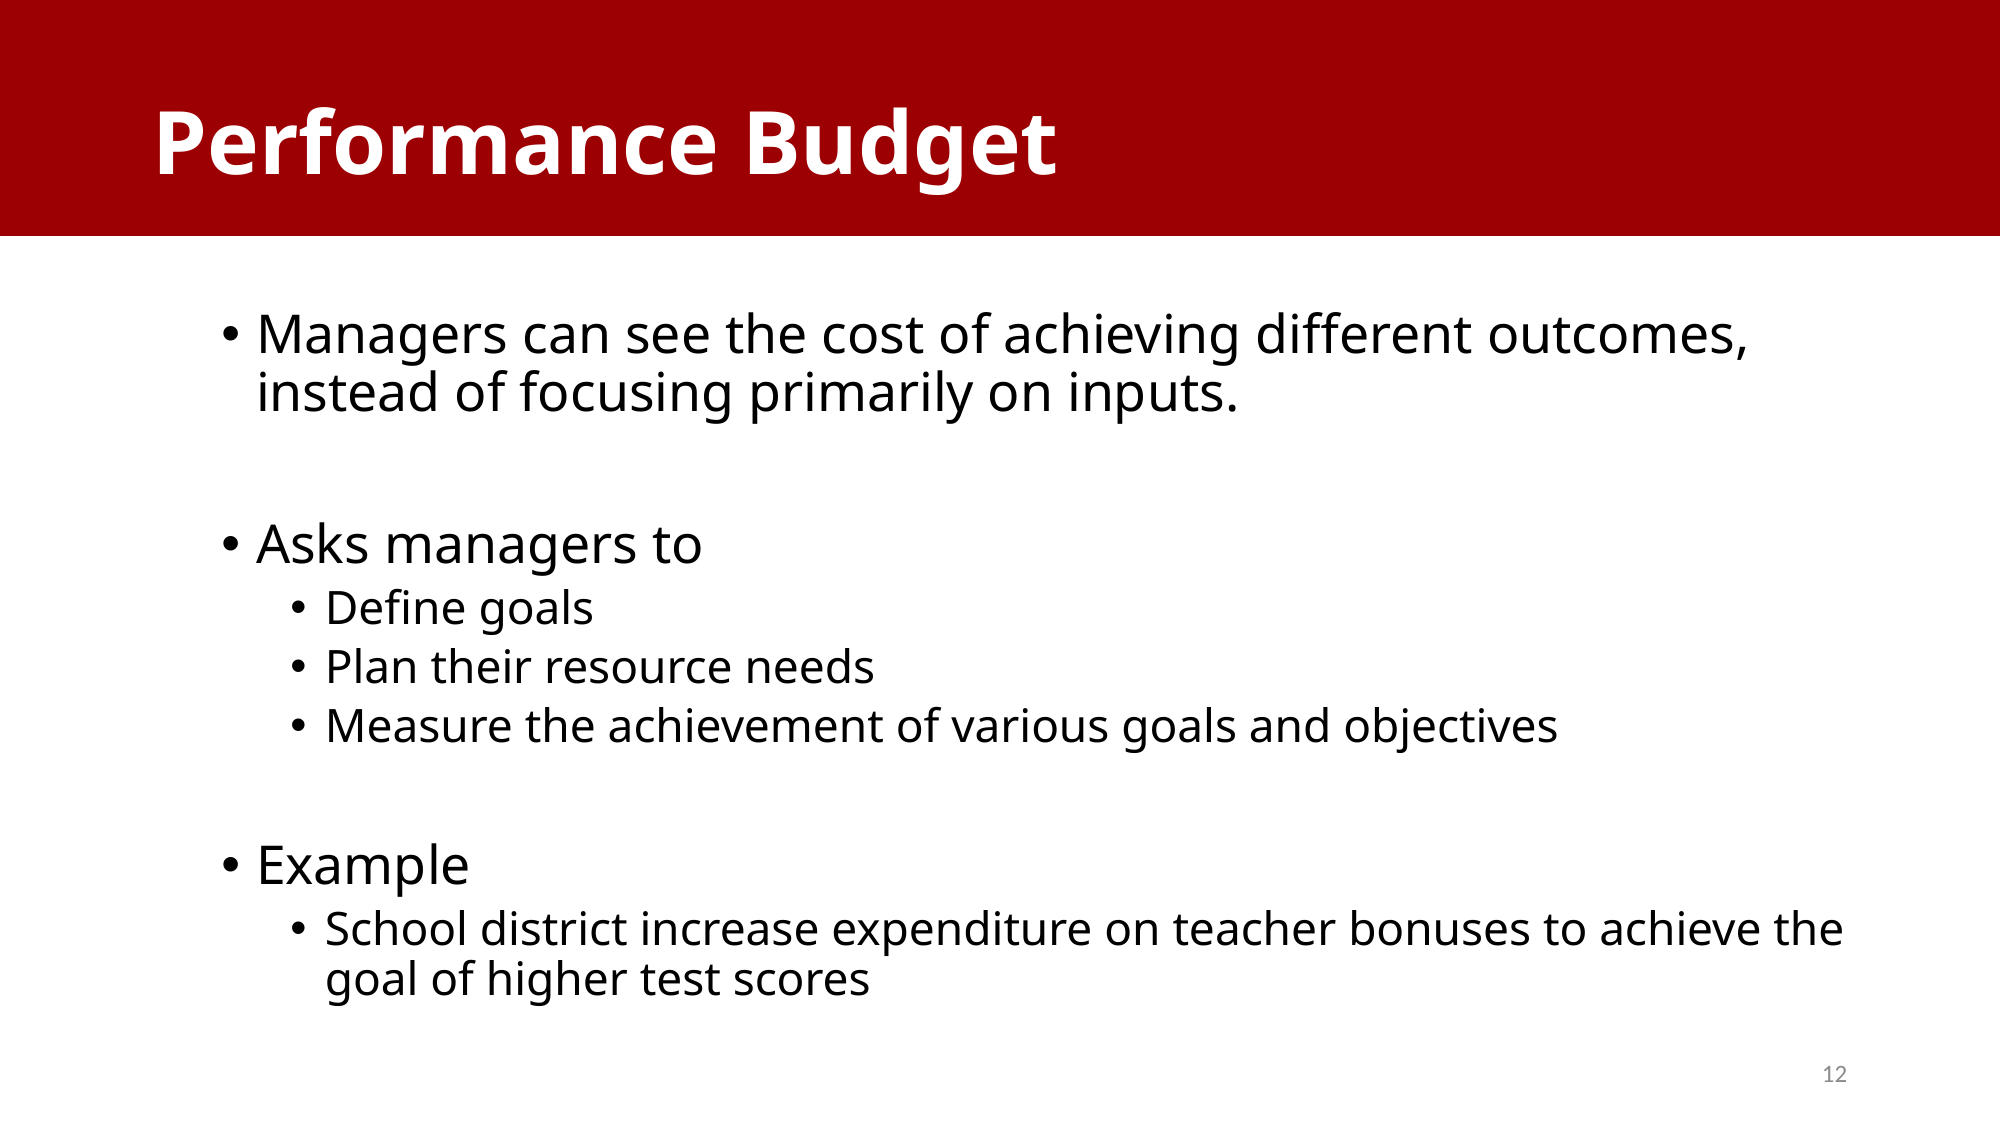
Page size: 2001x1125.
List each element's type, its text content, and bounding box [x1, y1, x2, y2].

text_box [0, 0, 2000, 236]
title Performance Budget [137, 37, 1863, 255]
slide_number 12 [1412, 1042, 1863, 1103]
list Managers can see the cost of achieving different outcomes, instead of focusing primarily on inputs. Asks managers to Define goals Plan their resource needs Measure the achievement of various goals and objectives Example School district increase expenditure on teacher bonuses to achieve the goal of higher test scores [137, 299, 1863, 1014]
